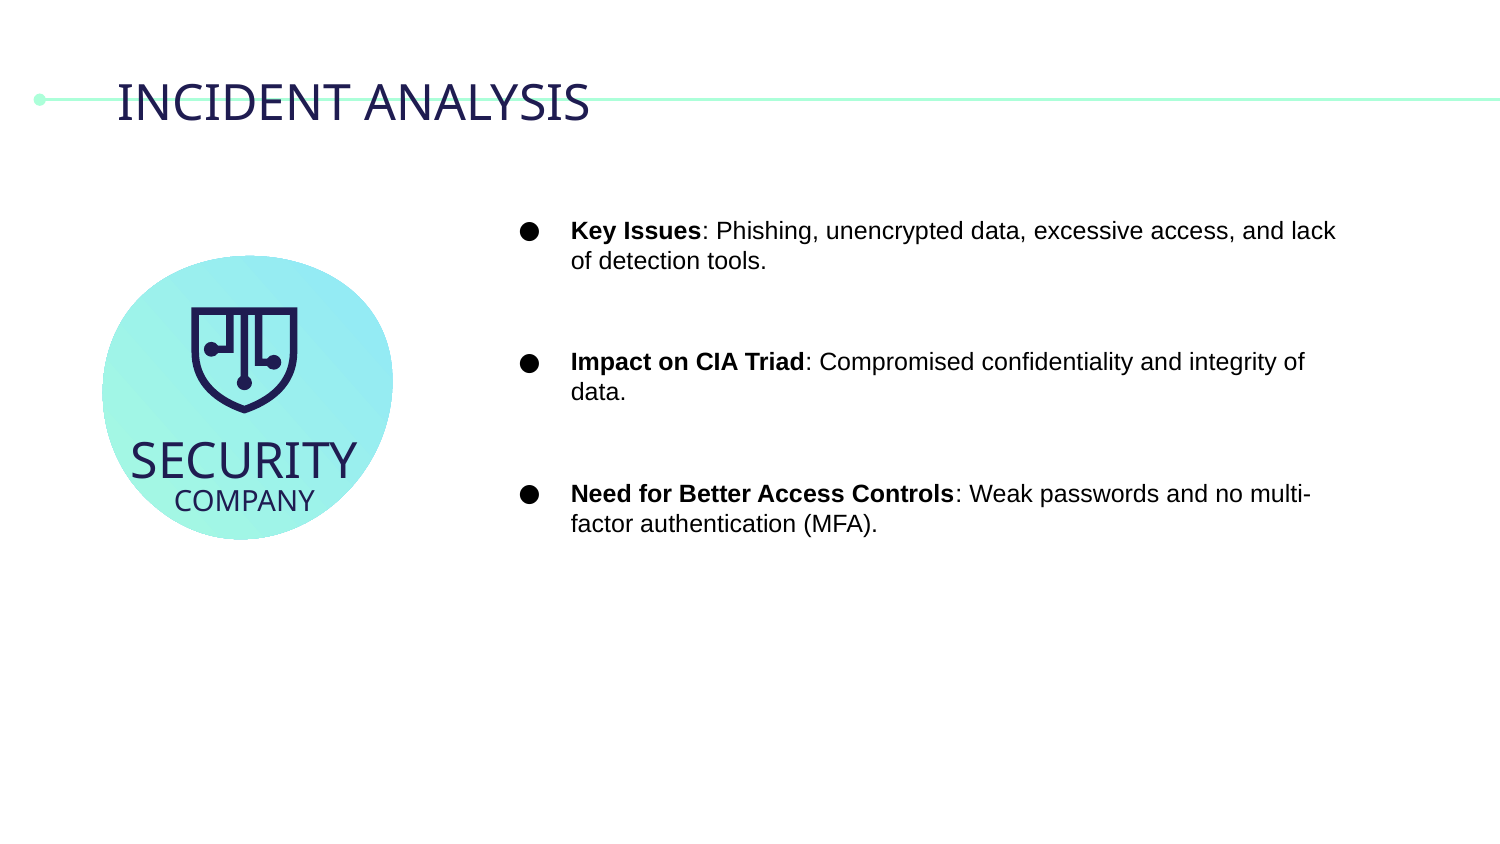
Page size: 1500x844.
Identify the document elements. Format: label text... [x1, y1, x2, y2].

text_box [102, 255, 393, 449]
title SECURITY [112, 413, 377, 468]
text_box [191, 307, 298, 413]
text_box [145, 498, 341, 540]
title COMPANY [123, 467, 366, 498]
title INCIDENT ANALYSIS [102, 55, 1101, 144]
text_box Key Issues: Phishing, unencrypted data, excessive access, and lack of detection tools. Impact on CIA Triad: Compromised confidentiality and integrity of data. Need for Better Access Controls: Weak passwords and no multi-factor authentication (MFA). [480, 199, 1360, 844]
